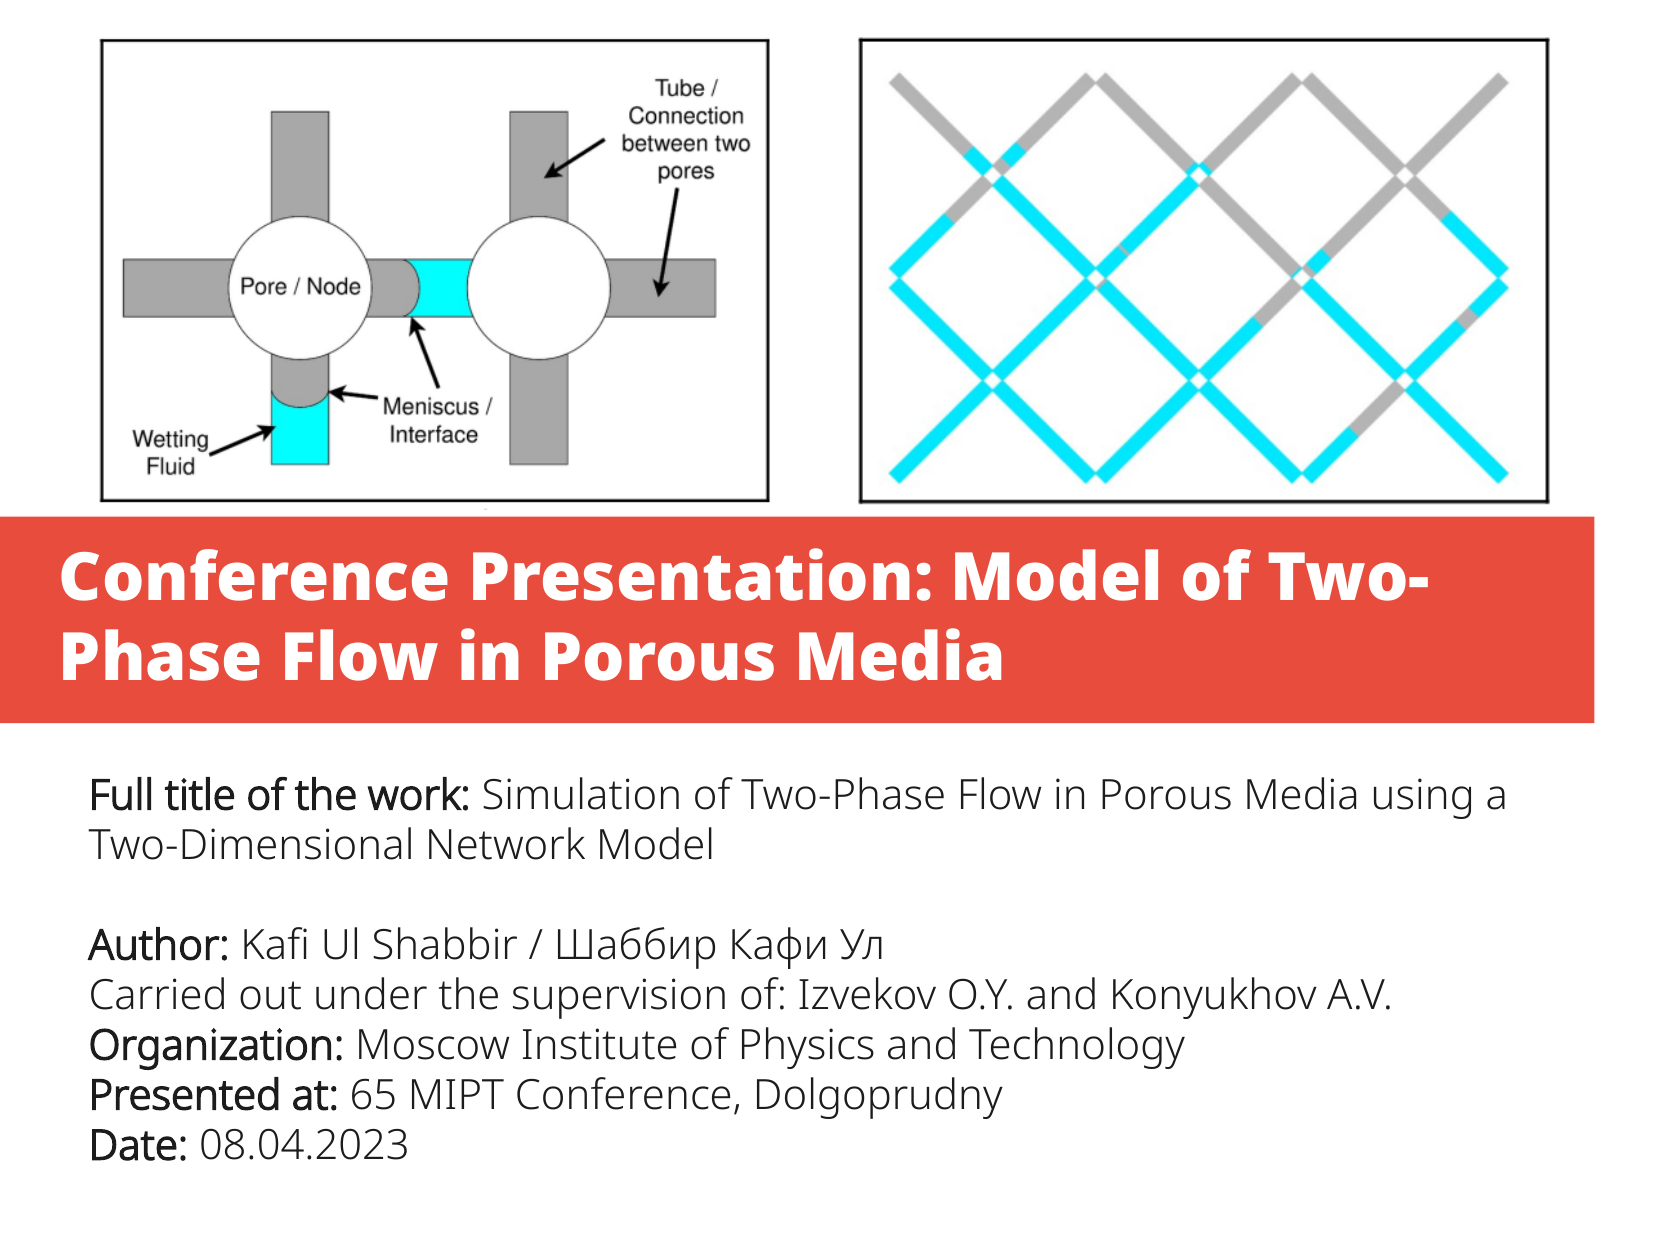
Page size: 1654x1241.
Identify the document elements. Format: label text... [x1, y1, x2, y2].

picture [87, 29, 781, 511]
text_box Conference Presentation: Model of Two-Phase Flow in Porous Media [58, 546, 1595, 694]
text_box Full title of the work: Simulation of Two-Phase Flow in Porous Media using a Two-Dimensional Network Model Author: Kafi Ul Shabbir / Шаббир Кафи Ул Carried out under the supervision of: Izvekov O.Y. and Konyukhov A.V. Organization: Moscow Institute of Physics and Technology Presented at: 65 MIPT Conference, Dolgoprudny Date: 08.04.2023 [88, 767, 1595, 1181]
picture [853, 29, 1561, 511]
